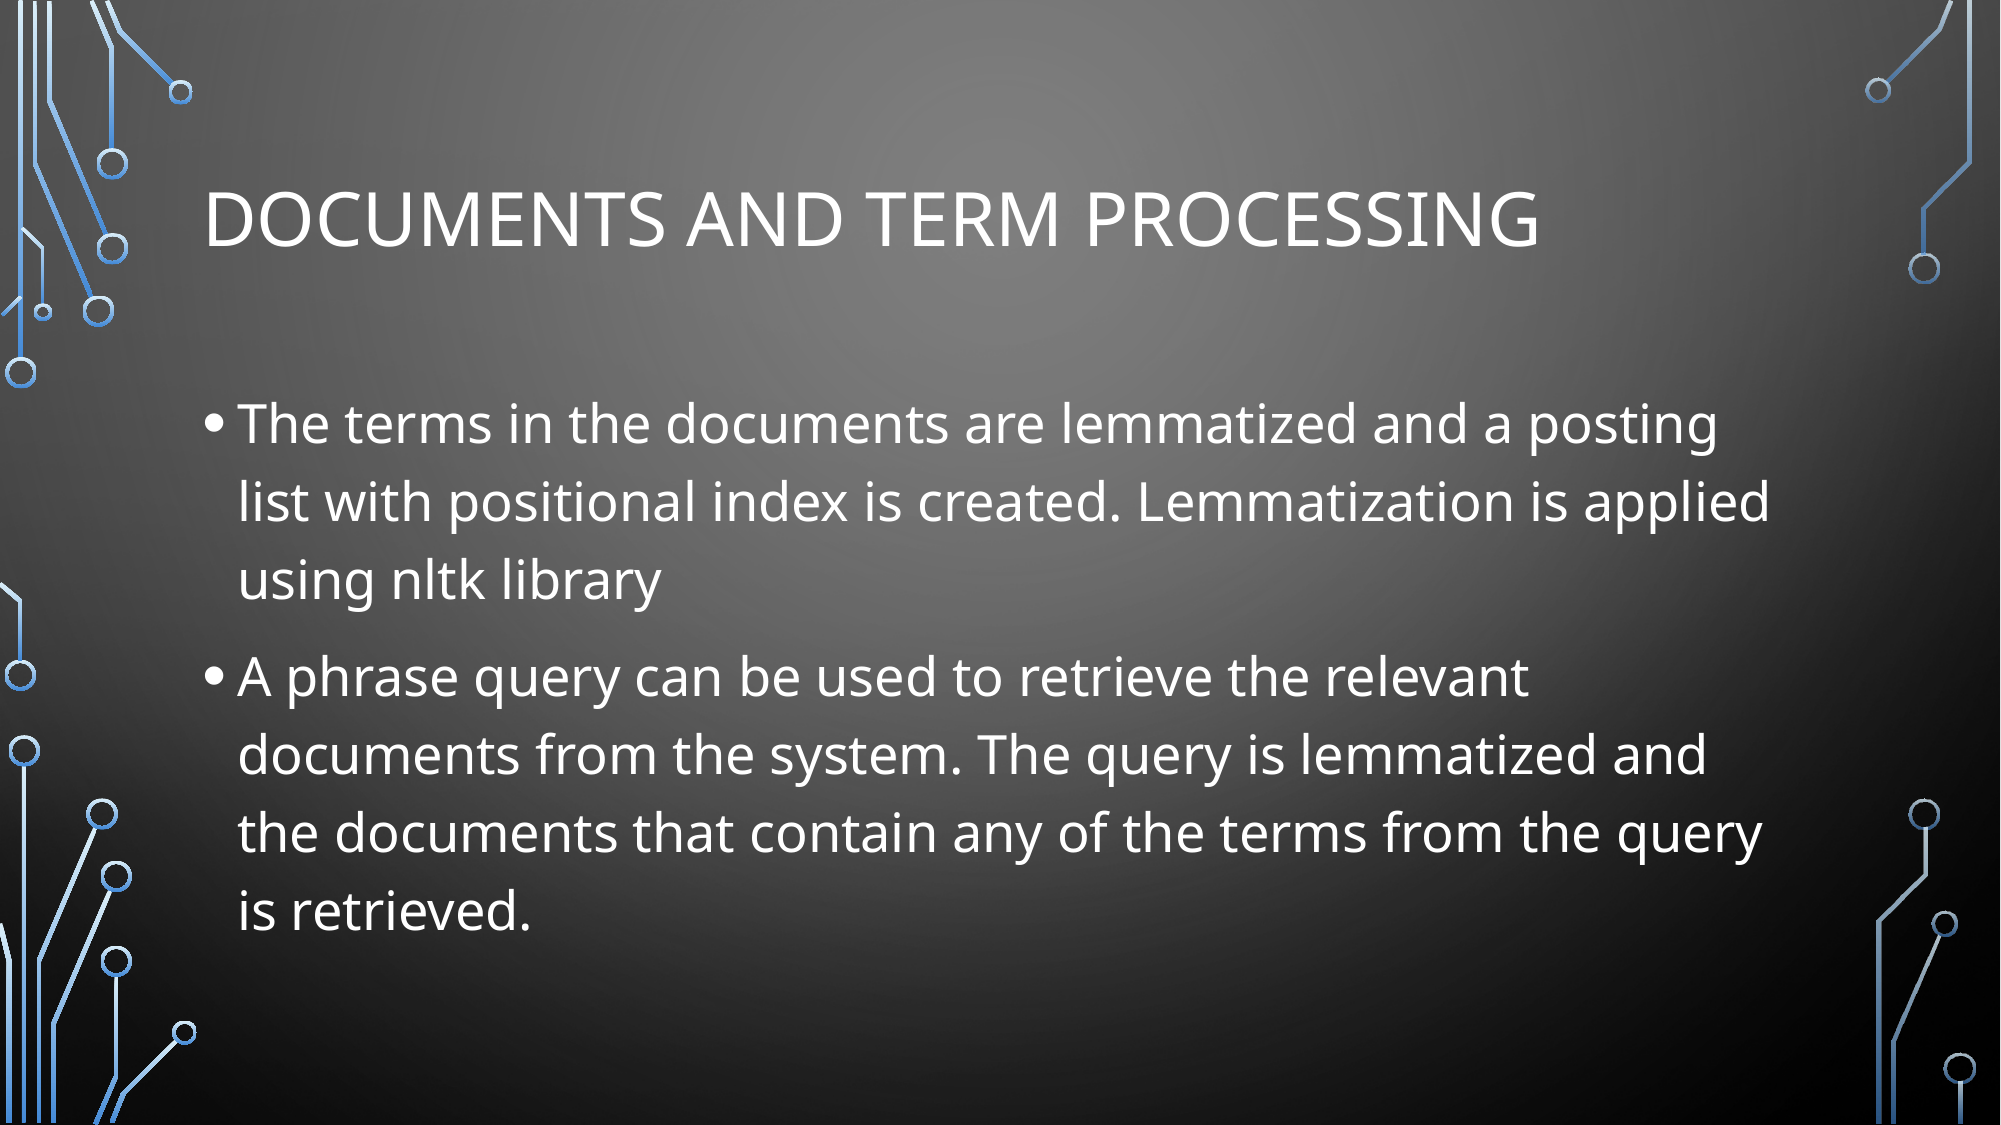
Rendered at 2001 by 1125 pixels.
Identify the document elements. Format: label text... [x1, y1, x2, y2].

list The terms in the documents are lemmatized and a posting list with positional index is created. Lemmatization is applied using nltk library A phrase query can be used to retrieve the relevant documents from the system. The query is lemmatized and the documents that contain any of the terms from the query is retrieved. [187, 369, 1813, 950]
title Documents and term processing [187, 101, 1813, 344]
